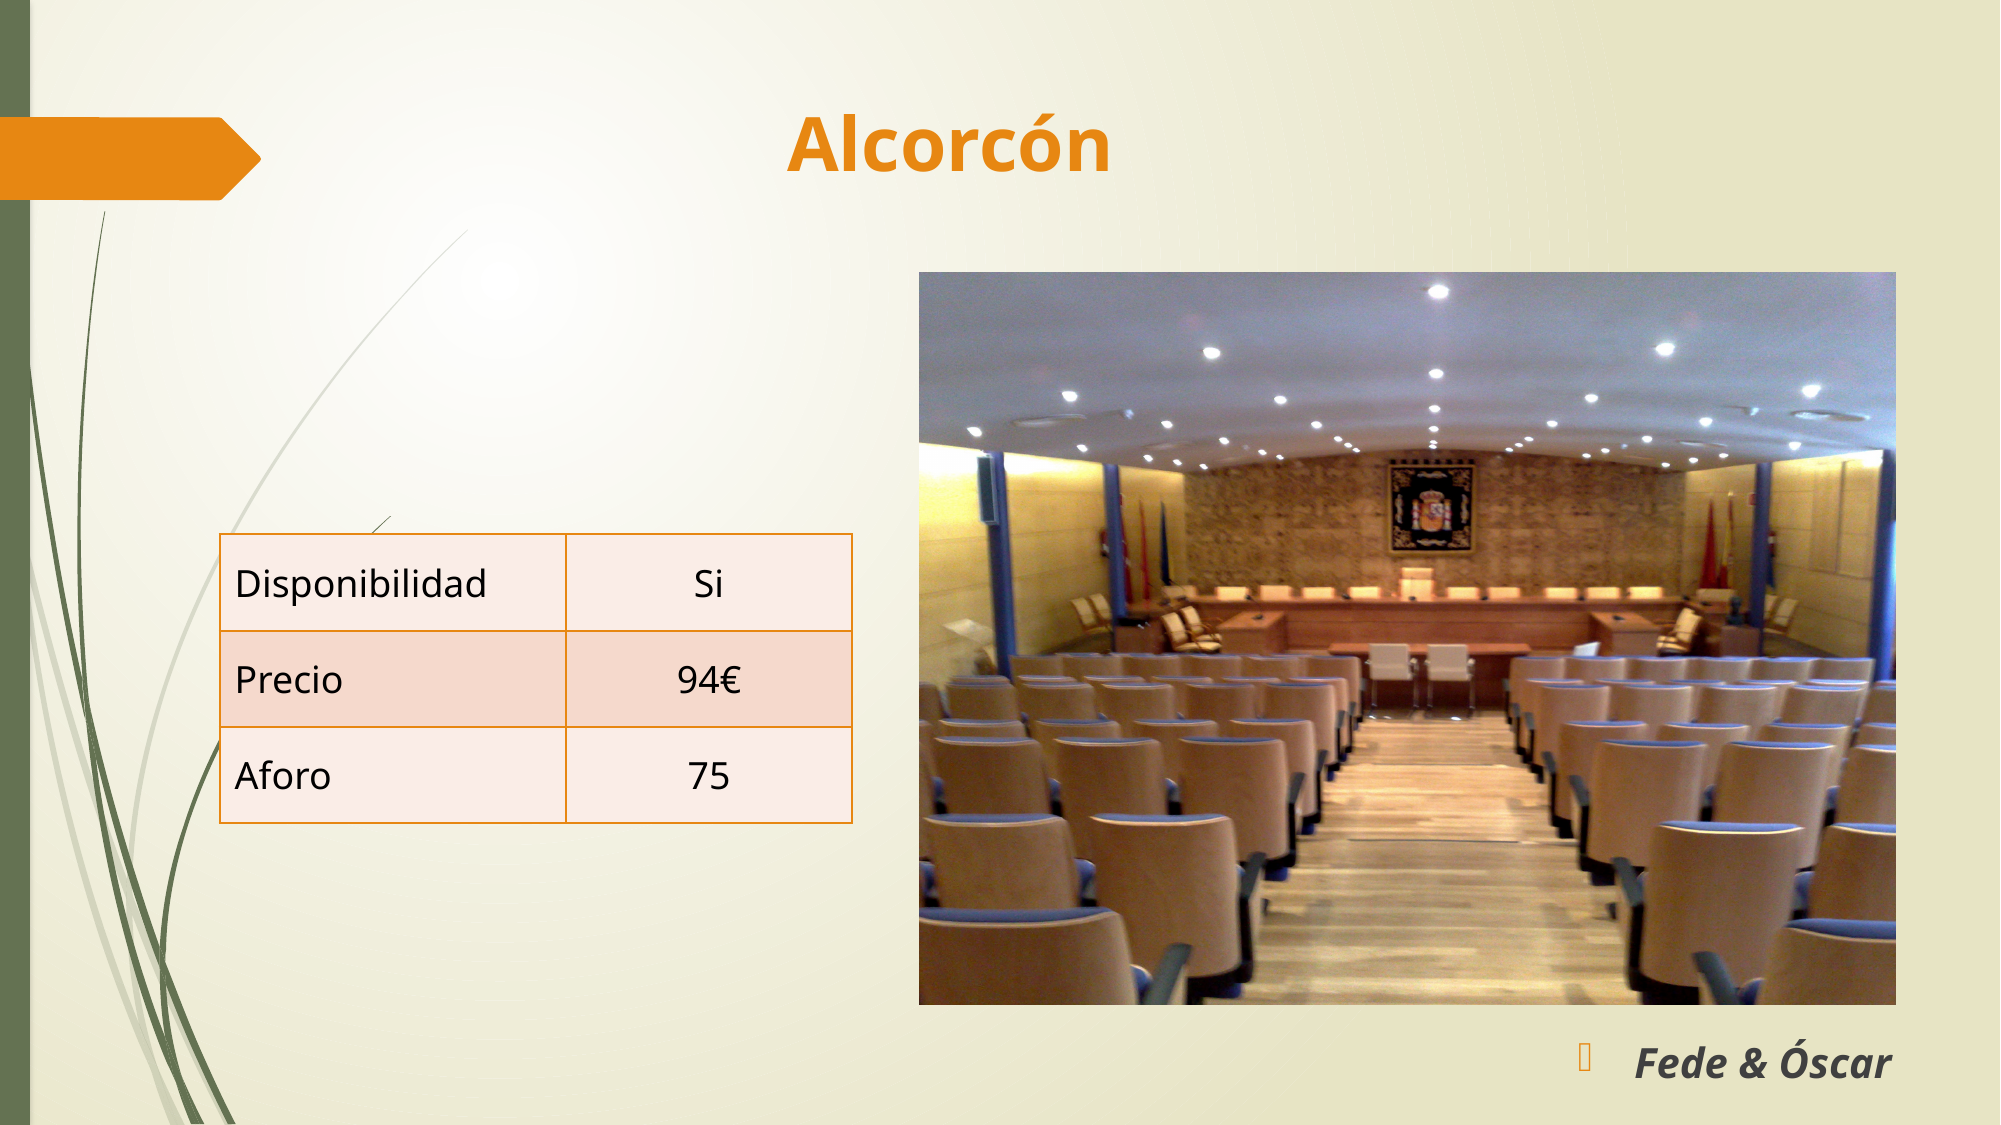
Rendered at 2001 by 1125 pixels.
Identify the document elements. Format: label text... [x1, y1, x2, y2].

table_cell 94€ [567, 632, 851, 726]
text_box Fede & Óscar [1563, 1029, 1979, 1108]
table_cell 75 [567, 728, 851, 822]
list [919, 272, 1897, 1005]
title Alcorcón [219, 36, 1682, 247]
table_cell Precio [221, 632, 565, 726]
table_cell Aforo [221, 728, 565, 822]
table_header Disponibilidad [221, 535, 565, 630]
table_header Si [567, 535, 851, 630]
